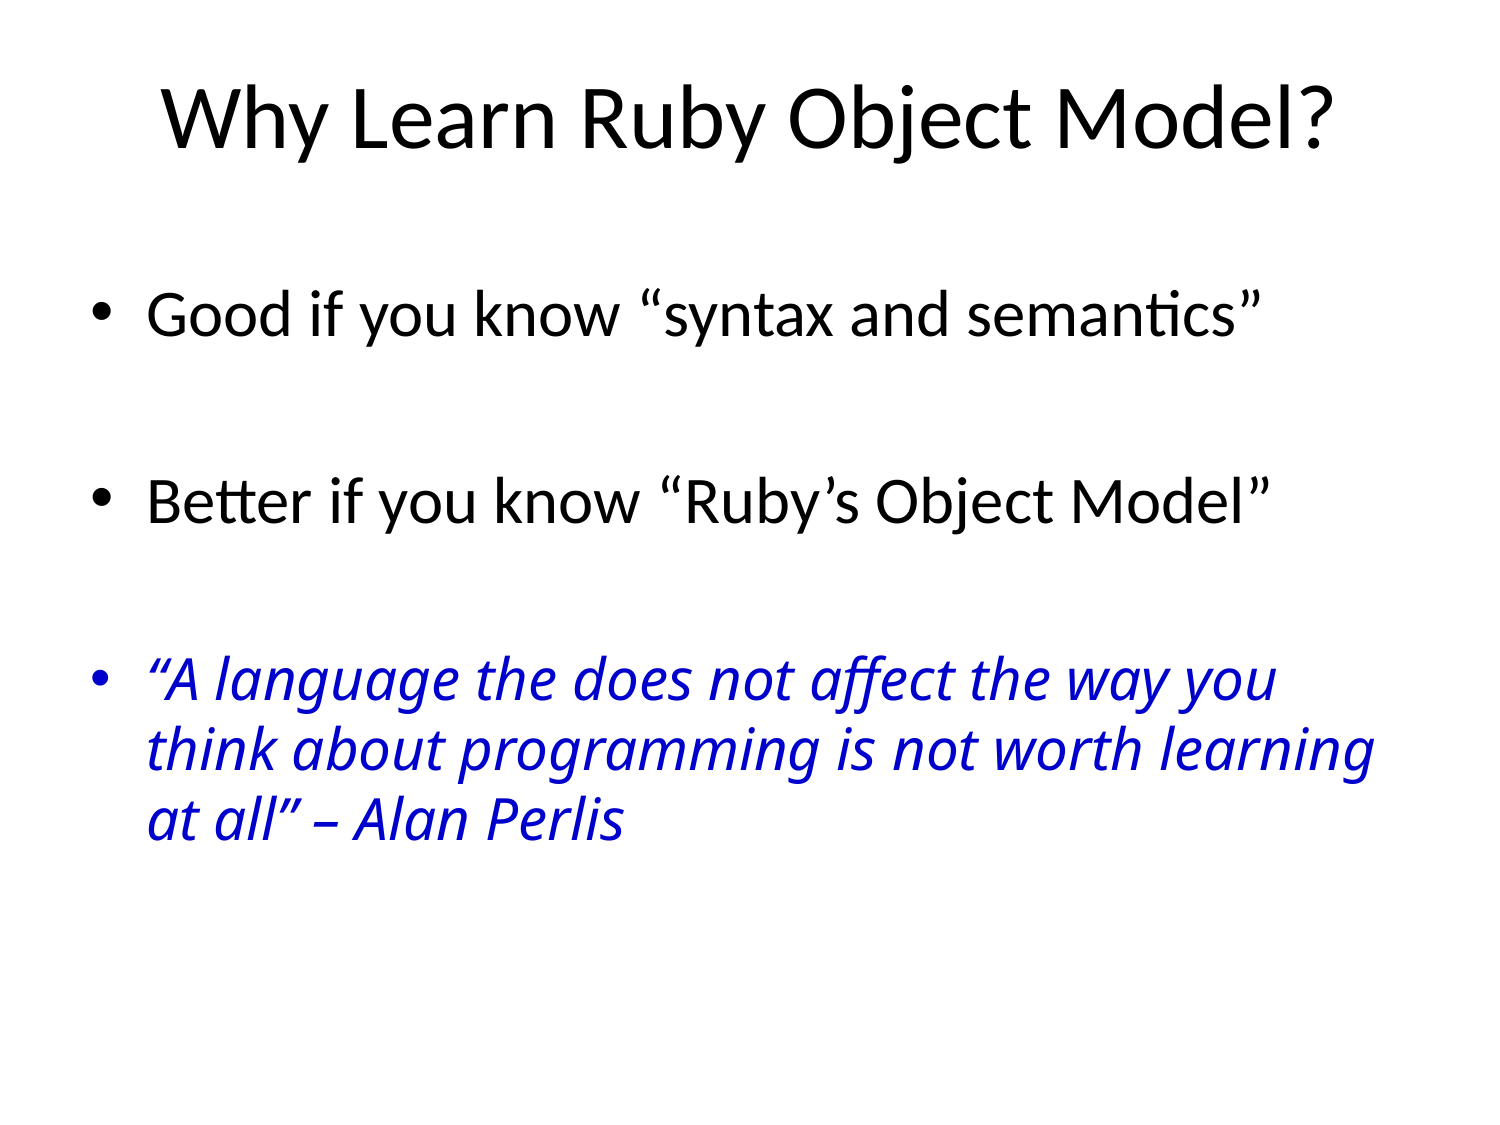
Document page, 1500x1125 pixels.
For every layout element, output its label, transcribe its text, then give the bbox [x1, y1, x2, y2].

list Good if you know “syntax and semantics” Better if you know “Ruby’s Object Model” “A language the does not affect the way you think about programming is not worth learning at all” – Alan Perlis [75, 262, 1425, 1005]
title Why Learn Ruby Object Model? [75, 46, 1425, 178]
